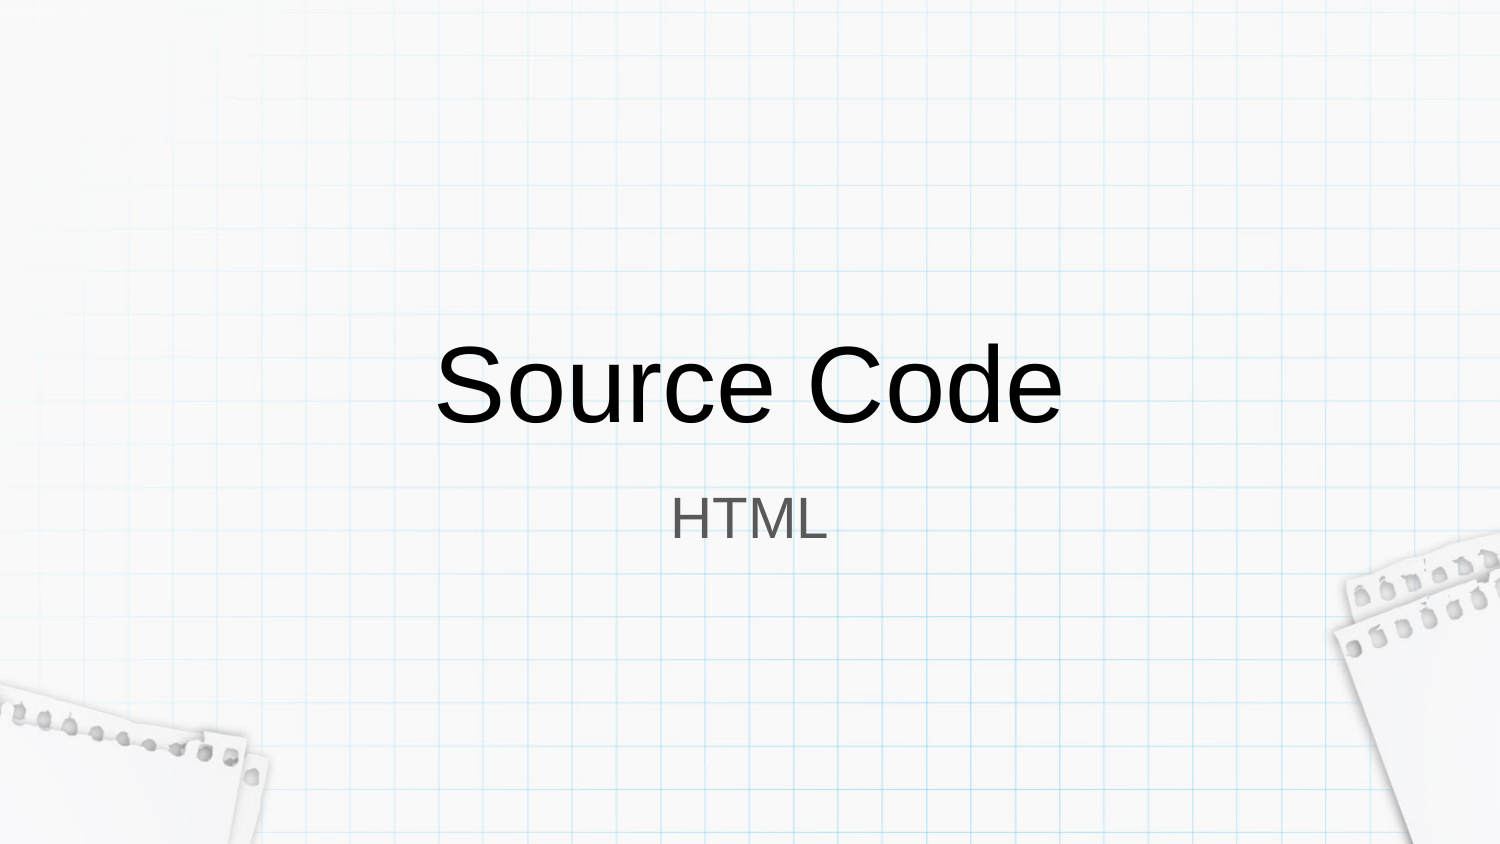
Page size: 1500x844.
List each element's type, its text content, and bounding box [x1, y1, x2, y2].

title Source Code [51, 122, 1449, 459]
subtitle HTML [51, 464, 1449, 595]
picture [0, 0, 1500, 844]
